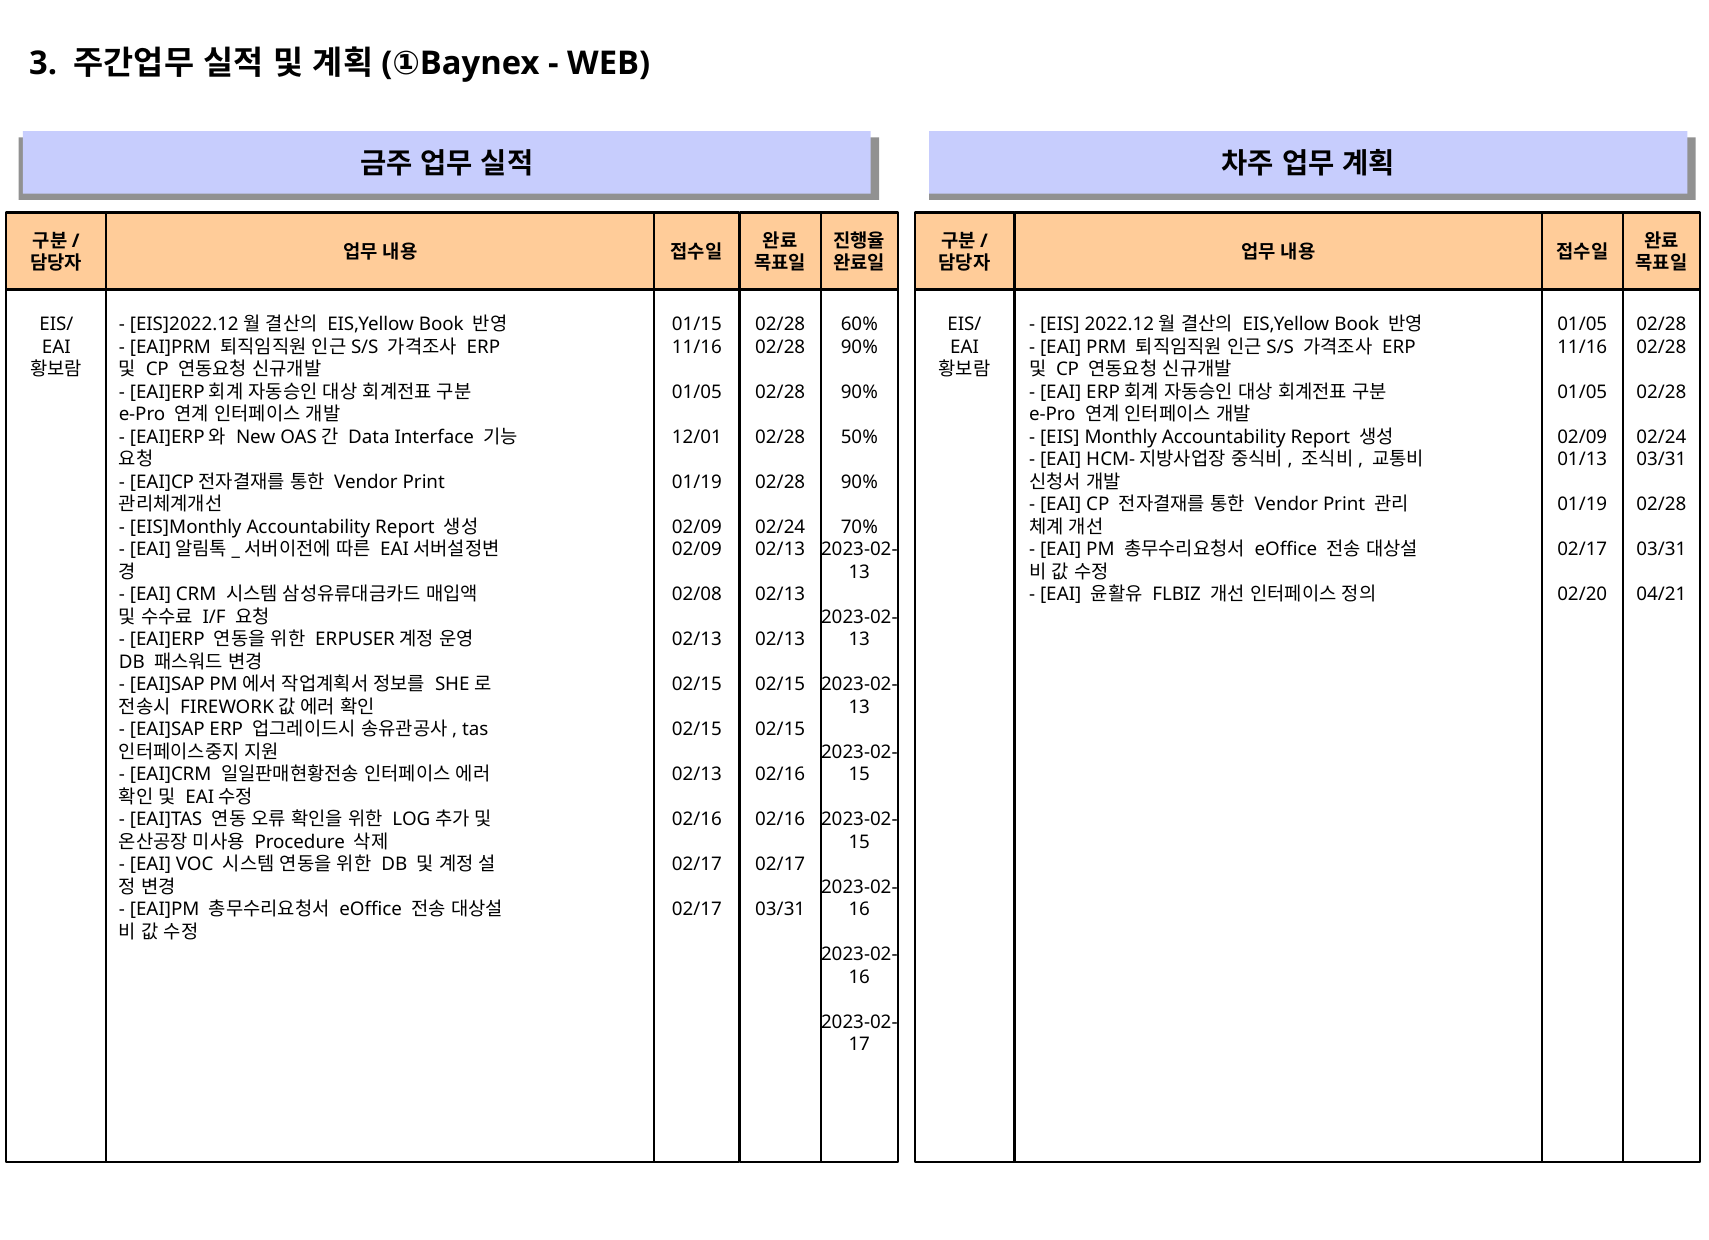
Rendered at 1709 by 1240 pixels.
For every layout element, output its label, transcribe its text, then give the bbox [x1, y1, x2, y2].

text_box 완료 목표일 [1622, 212, 1700, 289]
text_box EIS/ EAI 황보람 [6, 289, 106, 1163]
text_box [106, 289, 655, 1163]
text_box 02/28 02/28 02/28 02/24 03/31 02/28 03/31 04/21 [1623, 289, 1700, 1163]
text_box [1014, 289, 1542, 1163]
text_box 완료 목표일 [739, 212, 820, 289]
text_box 01/05 11/16 01/05 02/09 01/13 01/19 02/17 02/20 [1542, 289, 1623, 1163]
text_box " " [18, 137, 880, 200]
text_box 01/15 11/16 01/05 12/01 01/19 02/09 02/09 02/08 02/13 02/15 02/15 02/13 02/16 02/17 02/17 [655, 289, 740, 1163]
text_box 금주 업무 실적 [22, 131, 871, 194]
text_box 구분/ 담당자 [6, 212, 106, 289]
text_box 접수일 [1541, 212, 1622, 289]
text_box 접수일 [654, 212, 739, 289]
text_box 업무 내용 [1014, 212, 1541, 289]
text_box 3. 주간업무 실적 및 계획(①Baynex - WEB) [29, 41, 1009, 105]
text_box " " [929, 137, 1696, 200]
text_box 60% 90% 90% 50% 90% 70% 2023-02-13 2023-02-13 2023-02-13 2023-02-15 2023-02-15 2023-02-16 2023-02-16 2023-02-17 [820, 289, 898, 1163]
text_box 차주 업무 계획 [929, 131, 1688, 194]
text_box EIS/ EAI 황보람 [914, 289, 1014, 1163]
text_box 구분/ 담당자 [914, 212, 1014, 289]
text_box 업무 내용 [106, 212, 654, 289]
text_box 02/28 02/28 02/28 02/28 02/28 02/24 02/13 02/13 02/13 02/15 02/15 02/16 02/16 02/17 03/31 [740, 289, 820, 1163]
text_box 진행율 완료일 [820, 212, 898, 289]
